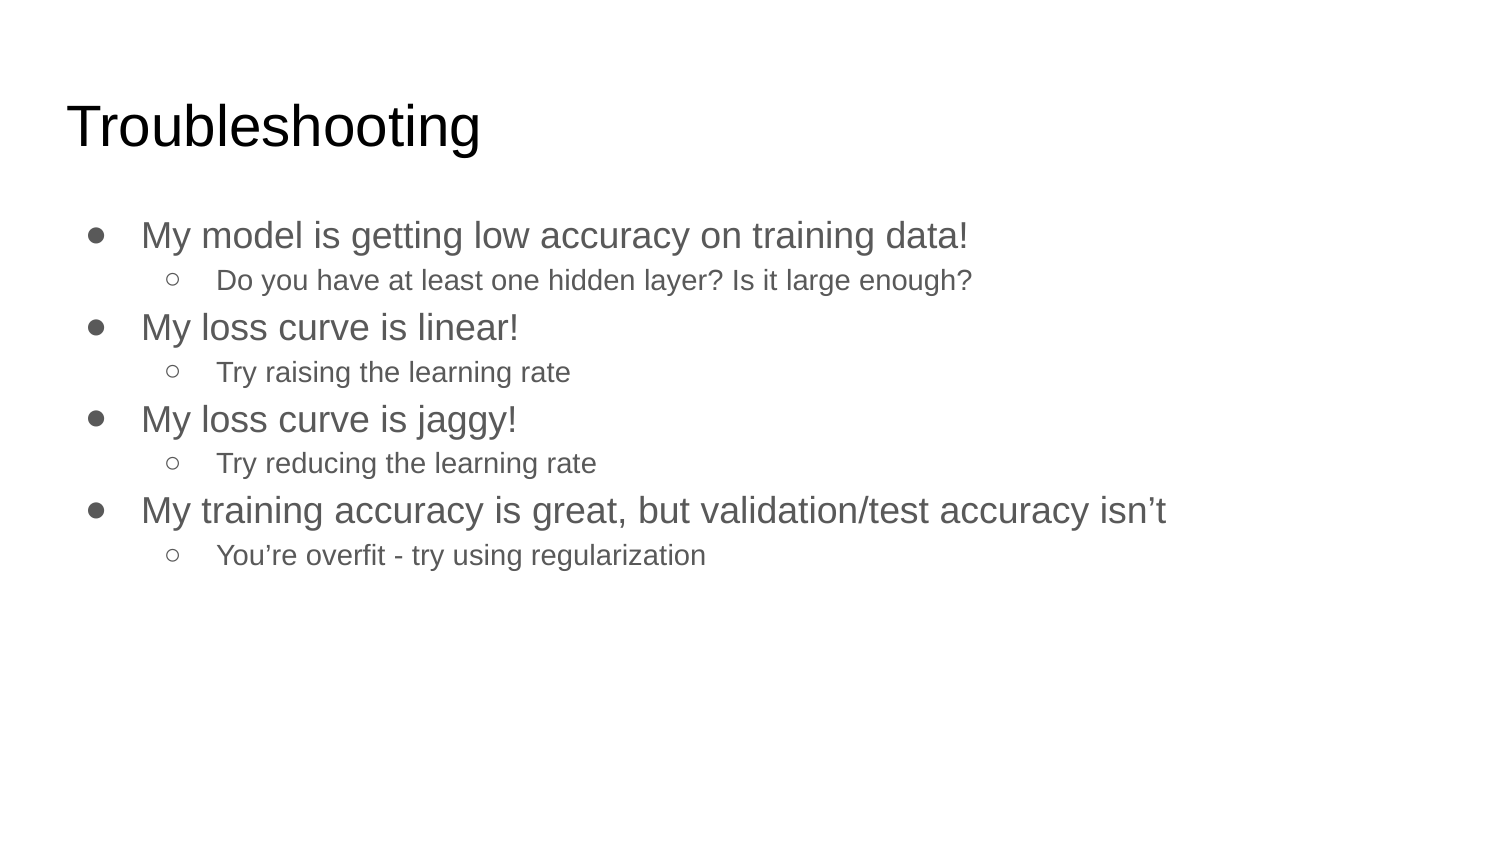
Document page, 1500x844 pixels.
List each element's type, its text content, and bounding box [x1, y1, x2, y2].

list My model is getting low accuracy on training data! Do you have at least one hidden layer? Is it large enough? My loss curve is linear! Try raising the learning rate My loss curve is jaggy! Try reducing the learning rate My training accuracy is great, but validation/test accuracy isn’t You’re overfit - try using regularization [51, 189, 1449, 750]
title Troubleshooting [51, 72, 1449, 167]
